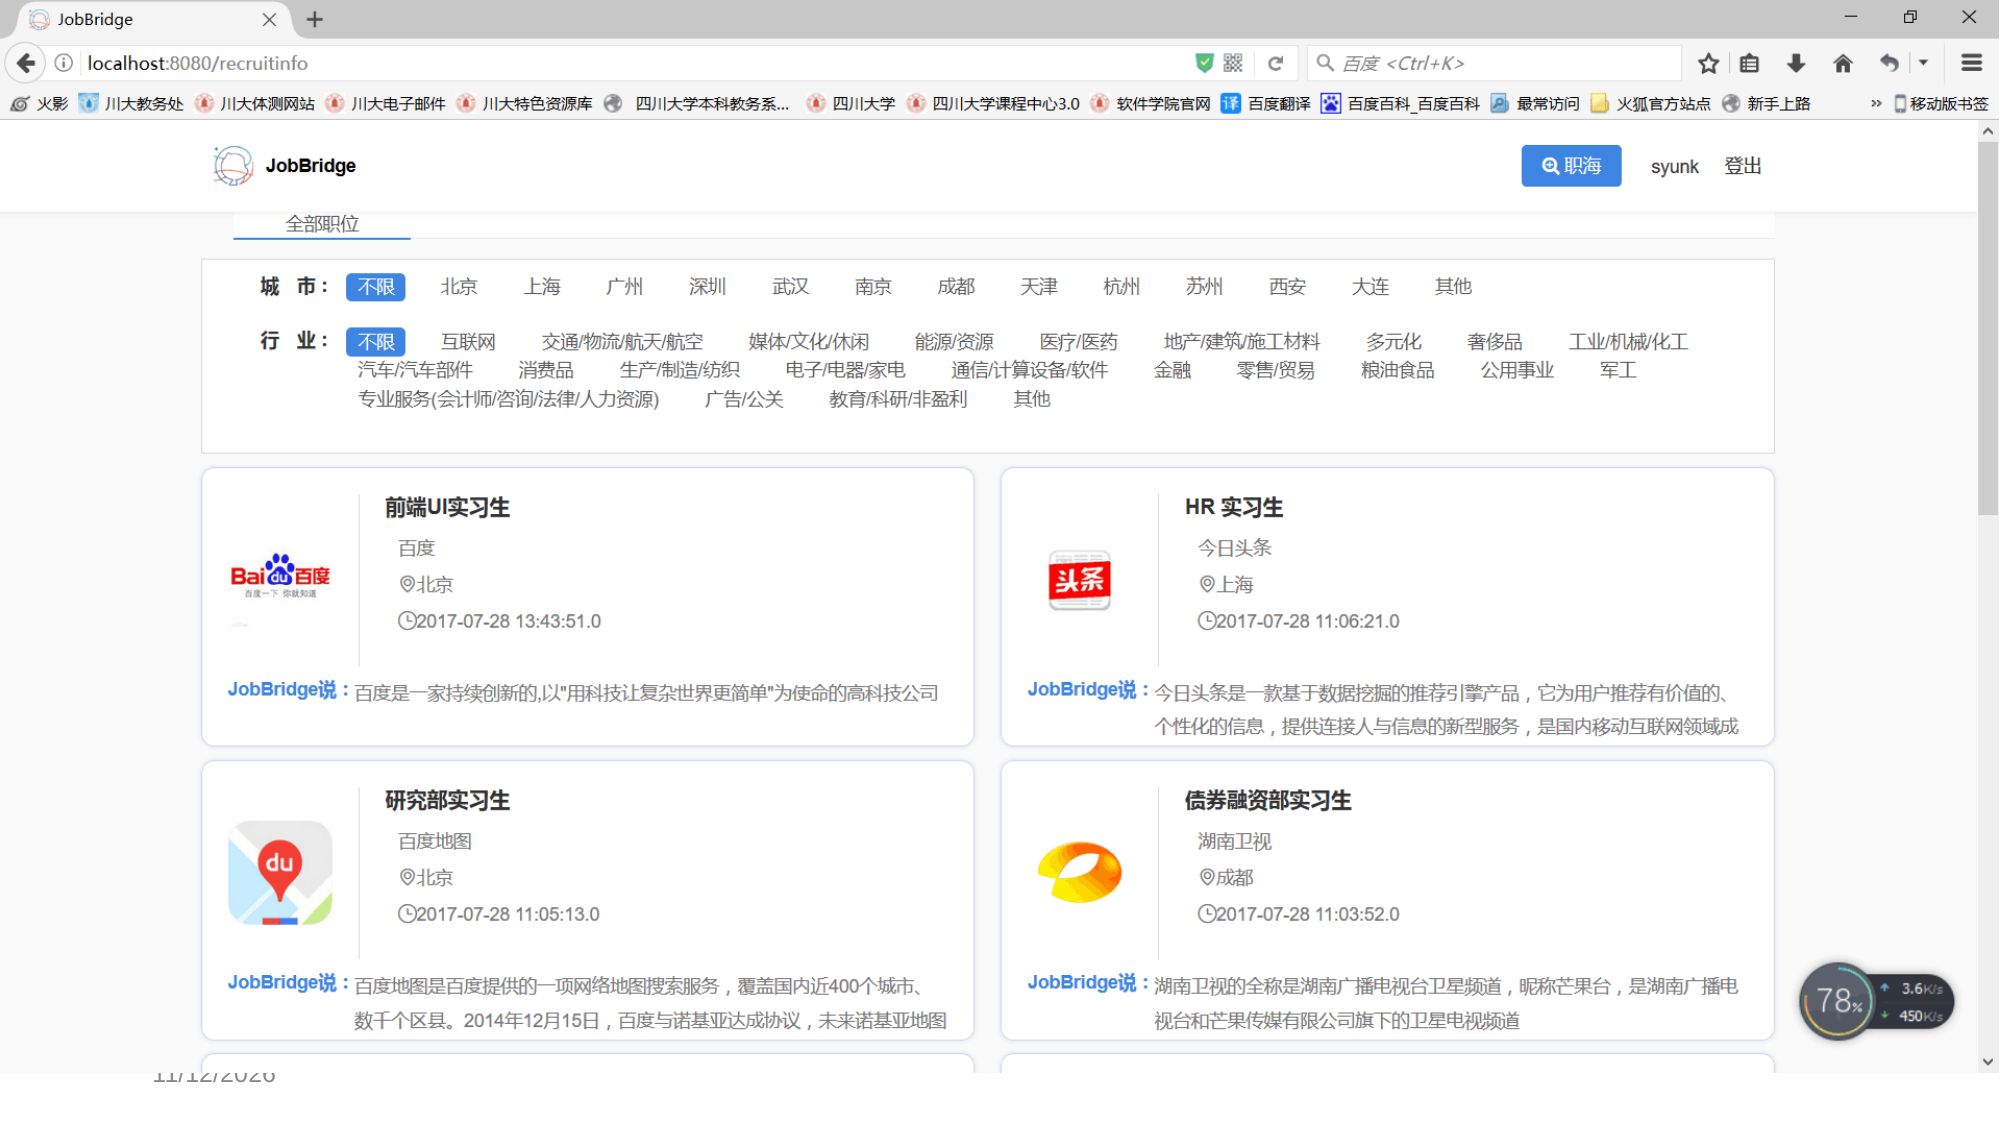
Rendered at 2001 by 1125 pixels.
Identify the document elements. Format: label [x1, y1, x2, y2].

picture [0, 0, 1999, 1073]
slide_number [137, 1073, 588, 1103]
